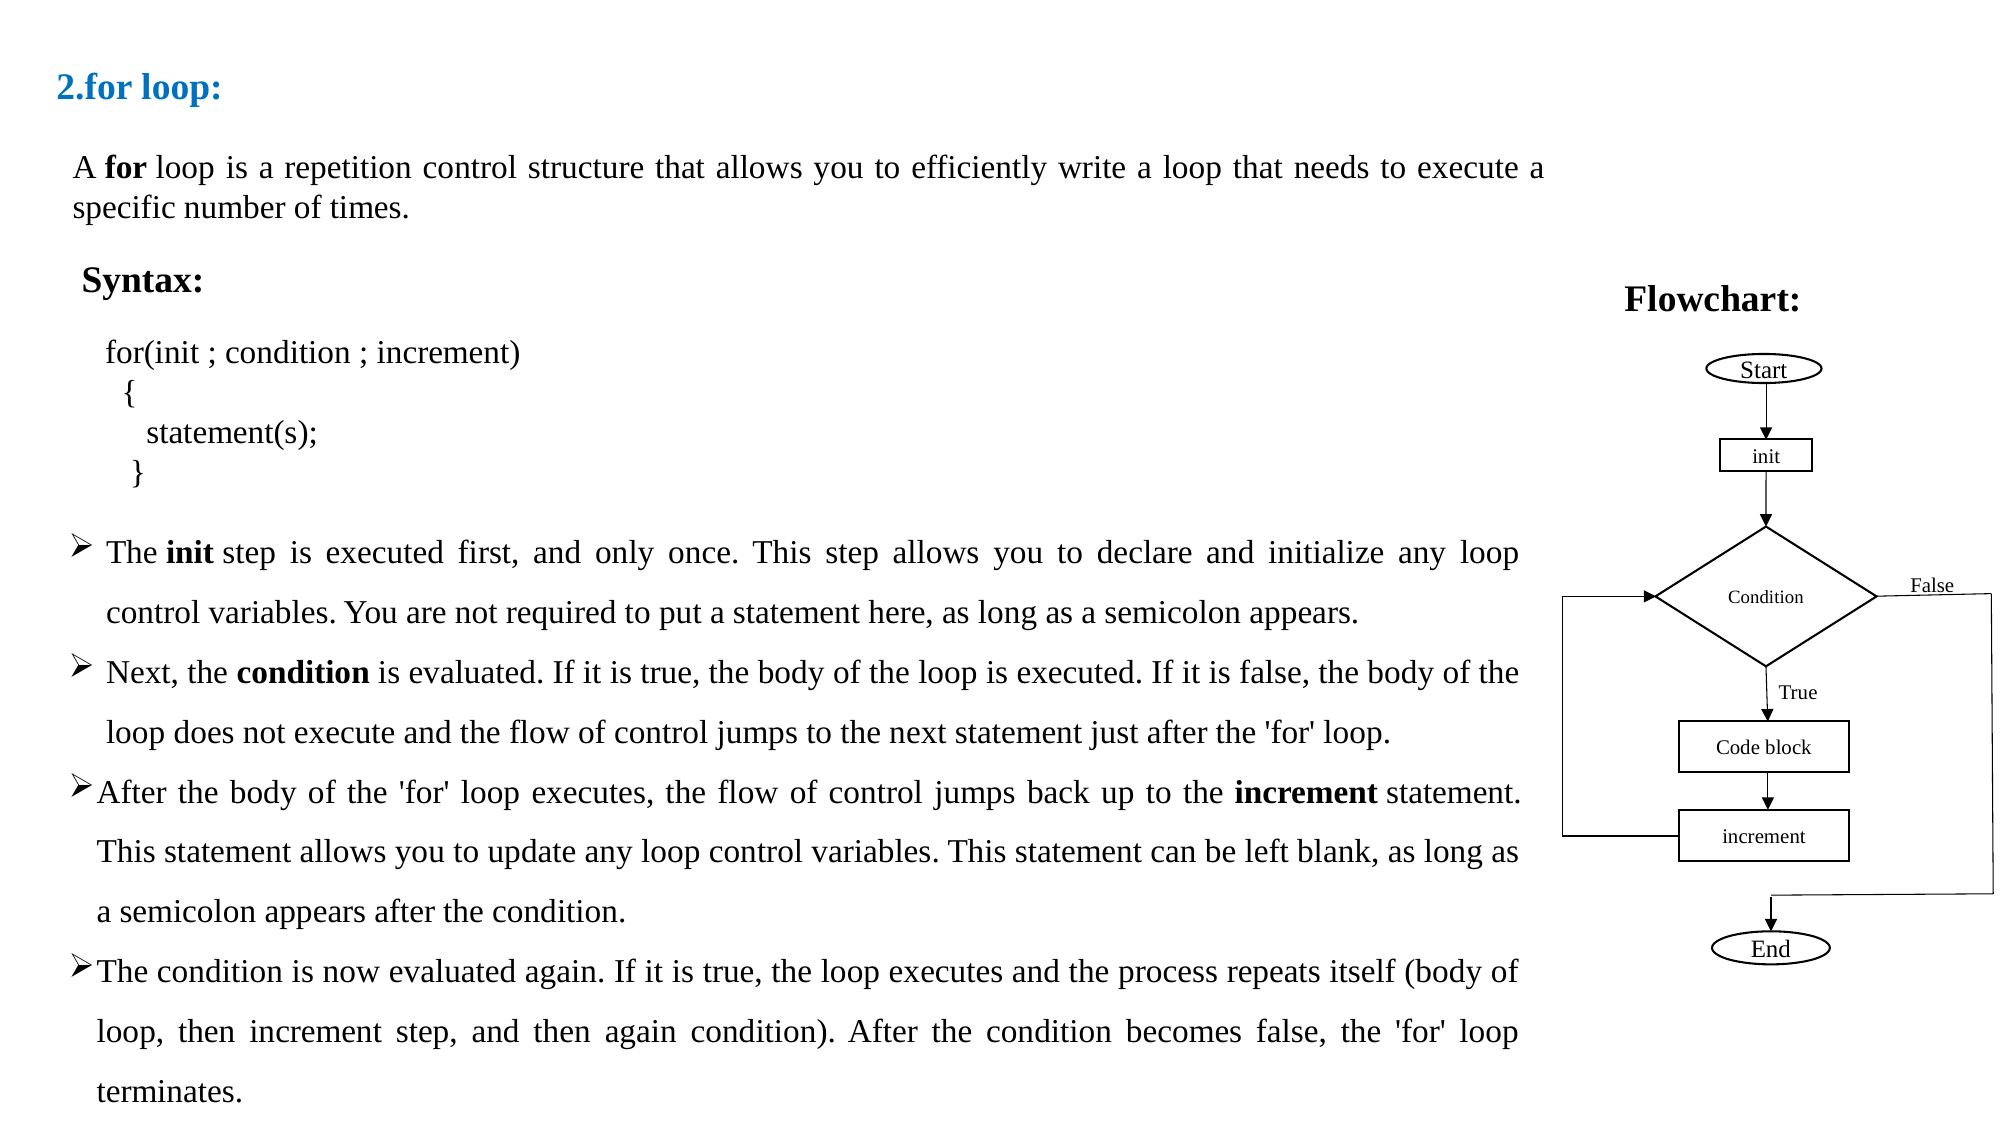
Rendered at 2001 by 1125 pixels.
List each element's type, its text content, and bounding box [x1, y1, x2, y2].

text_box False [1895, 564, 1981, 593]
text_box 2.for loop: [41, 54, 276, 114]
text_box Condition [1655, 525, 1878, 667]
text_box True [1768, 670, 1839, 711]
text_box The init step is executed first, and only once. This step allows you to declare and initialize any loop control variables. You are not required to put a statement here, as long as a semicolon appears. Next, the condition is evaluated. If it is true, the body of the loop is executed. If it is false, the body of the loop does not execute and the flow of control jumps to the next statement just after the 'for' loop. After the body of the 'for' loop executes, the flow of control jumps back up to the increment statement. This statement allows you to update any loop control variables. This statement can be left blank, as long as a semicolon appears after the condition. The condition is now evaluated again. If it is true, the loop executes and the process repeats itself (body of loop, then increment step, and then again condition). After the condition becomes false, the 'for' loop terminates. [53, 502, 1537, 1125]
text_box A for loop is a repetition control structure that allows you to efficiently write a loop that needs to execute a specific number of times. [57, 137, 1563, 233]
text_box increment [1678, 809, 1850, 862]
text_box init [1719, 438, 1813, 472]
text_box Start [1705, 352, 1823, 385]
text_box Syntax: [66, 247, 269, 308]
text_box for(init ; condition ; increment) { statement(s); } [90, 322, 567, 498]
text_box Code block [1678, 720, 1850, 773]
text_box End [1710, 930, 1831, 966]
text_box Flowchart: [1609, 266, 1915, 327]
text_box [1875, 593, 1992, 597]
text_box False [1895, 597, 1981, 605]
